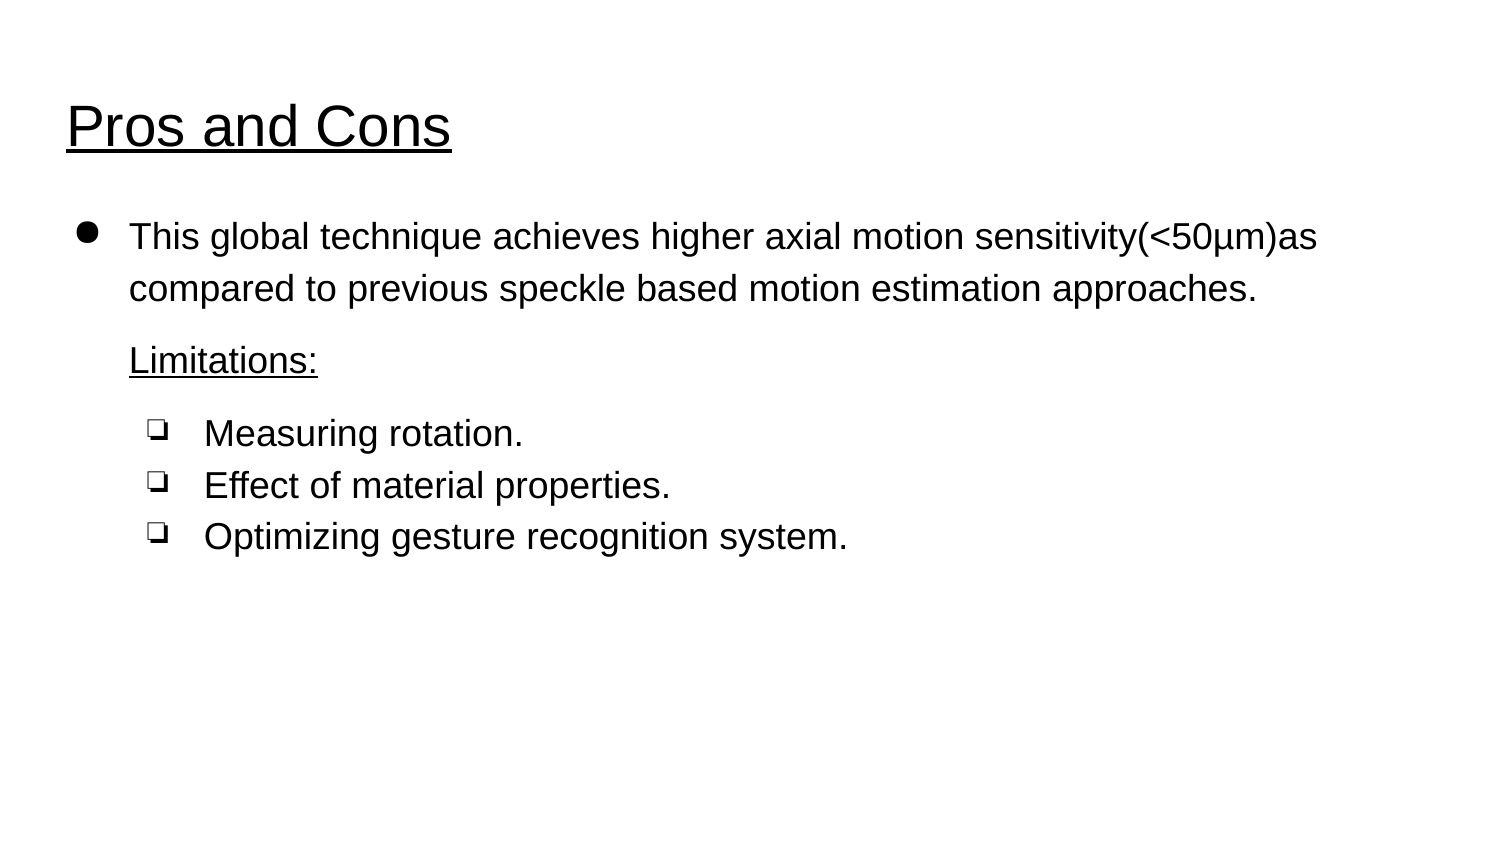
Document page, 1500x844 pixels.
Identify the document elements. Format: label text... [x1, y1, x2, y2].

text_box This global technique achieves higher axial motion sensitivity(<50µm)as compared to previous speckle based motion estimation approaches. Limitations: Measuring rotation. Effect of material properties. Optimizing gesture recognition system. [38, 190, 1408, 767]
title Pros and Cons [51, 72, 1449, 167]
